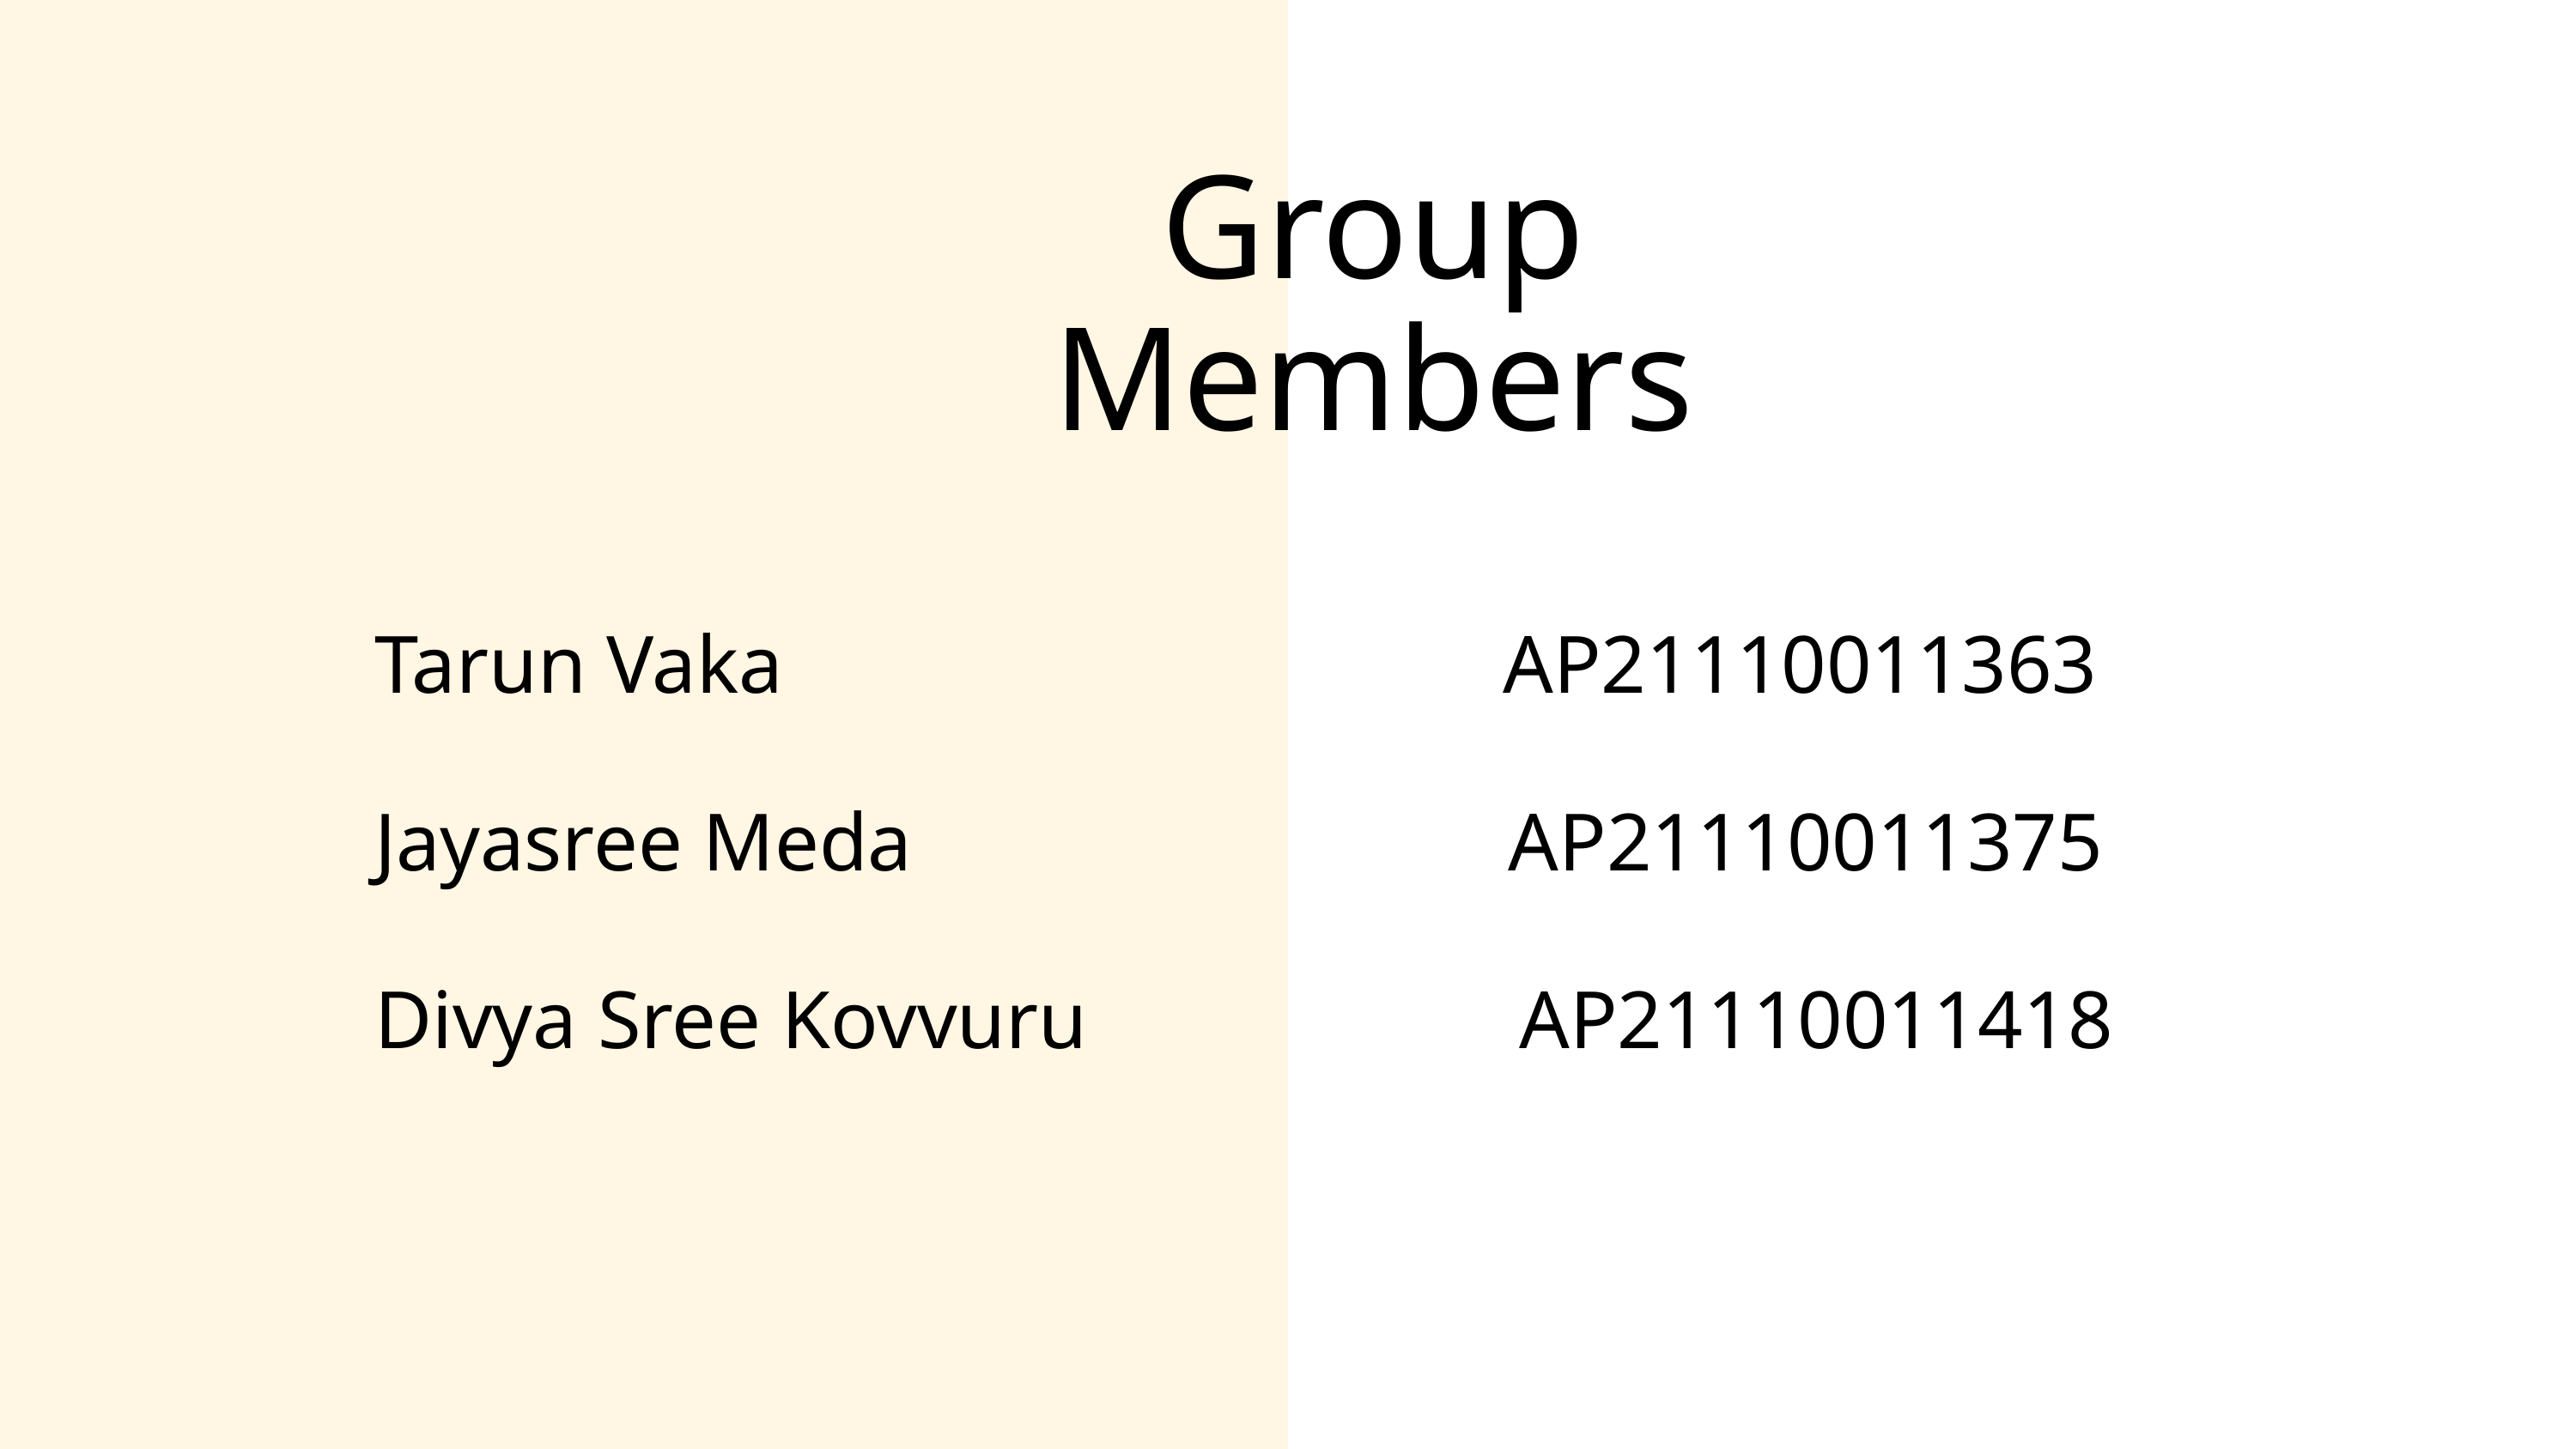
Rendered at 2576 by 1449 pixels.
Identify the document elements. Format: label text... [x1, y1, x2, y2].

text_box Tarun Vaka AP21110011363 Jayasree Meda AP21110011375 Divya Sree Kovvuru AP21110011418 [374, 531, 2176, 1065]
text_box [0, 0, 1288, 1449]
text_box Group Members [824, 155, 1923, 459]
